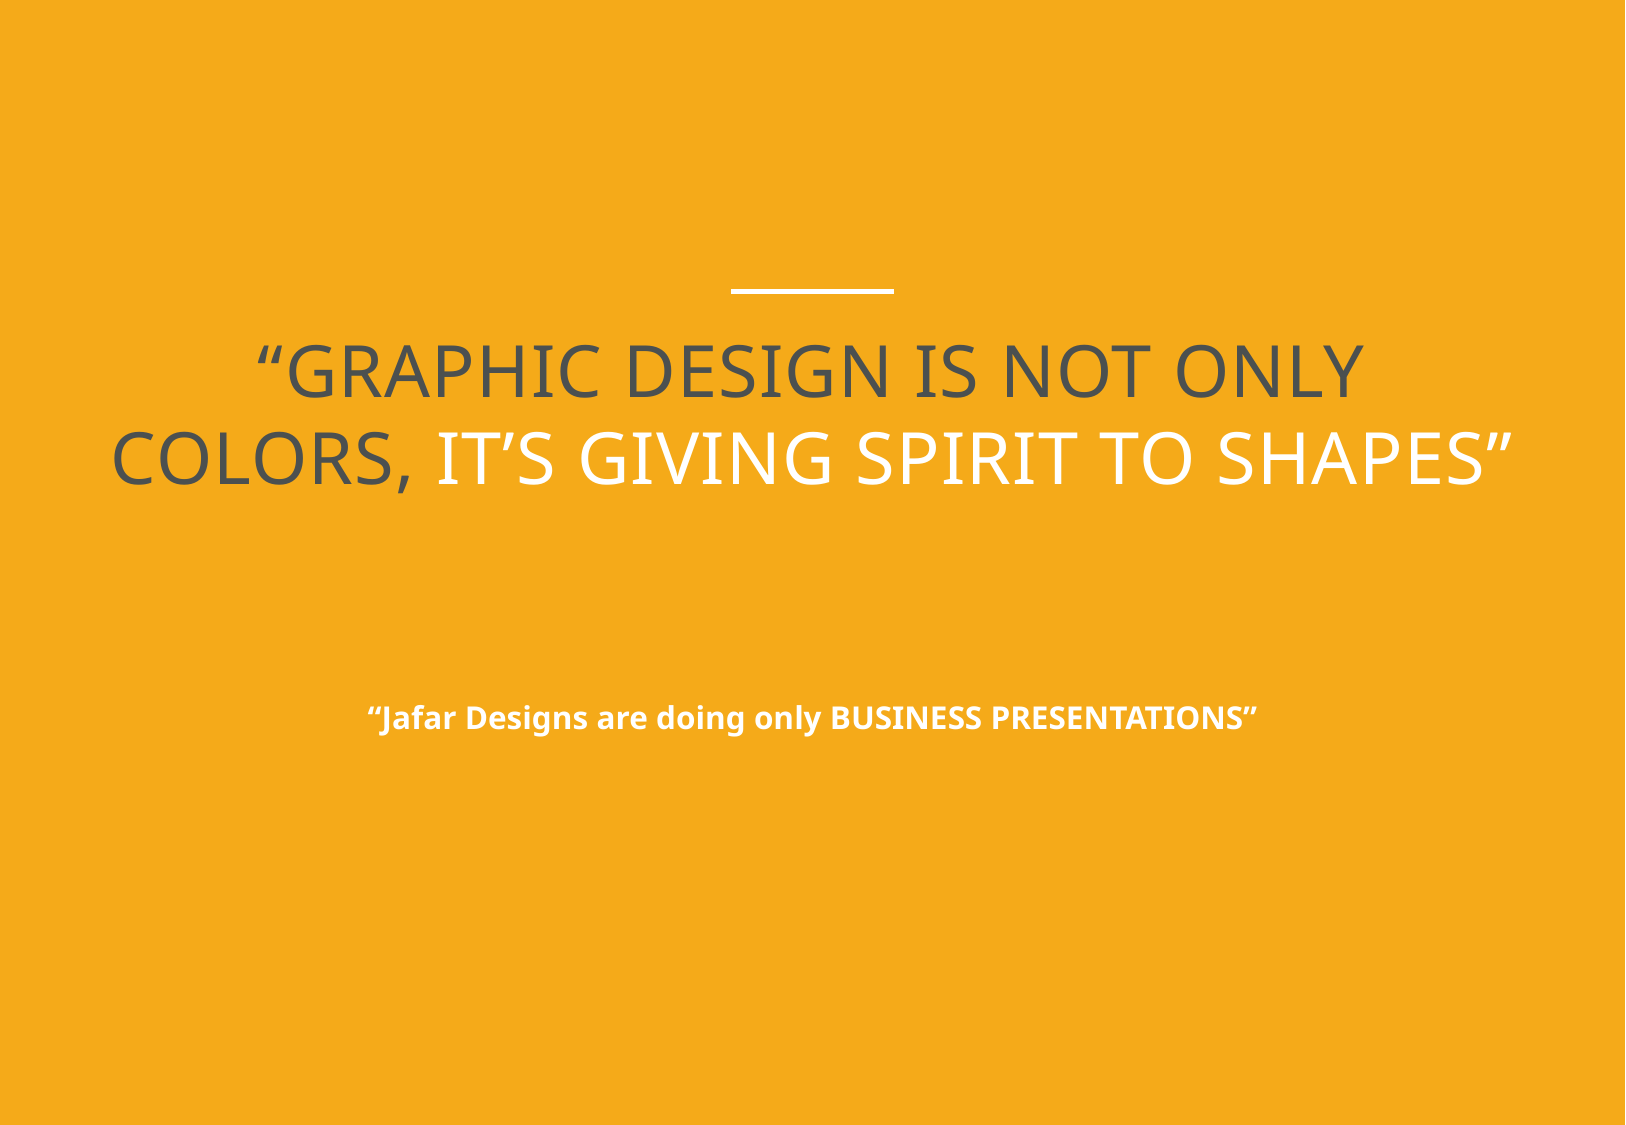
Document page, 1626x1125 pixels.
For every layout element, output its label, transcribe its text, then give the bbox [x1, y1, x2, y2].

text_box “Graphic design is not only colors, it’s giving spirit to shapes” [105, 325, 1520, 499]
text_box “Jafar Designs are doing only BUSINESS PRESENTATIONS” [105, 698, 1520, 737]
